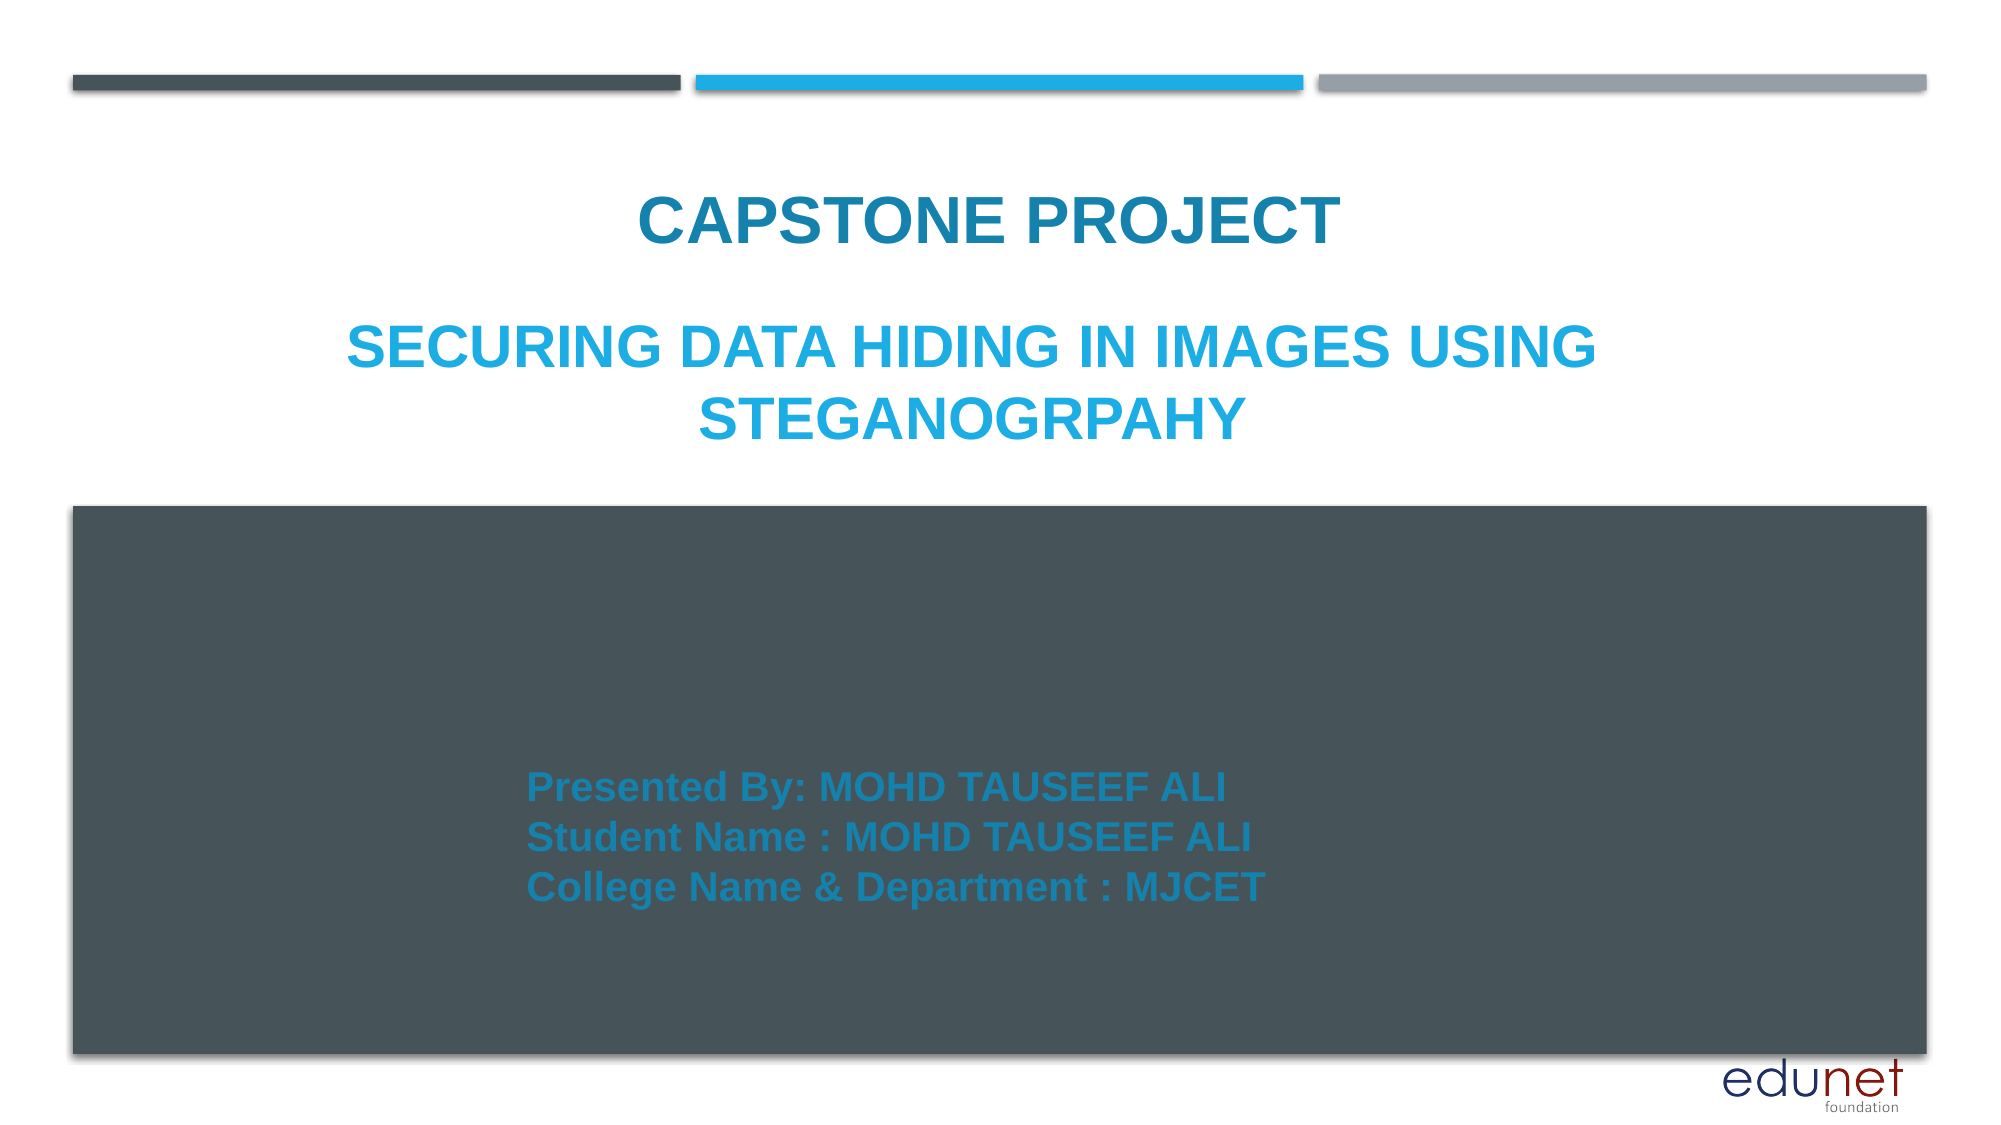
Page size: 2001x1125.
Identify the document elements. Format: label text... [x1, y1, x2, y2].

title Securing data hiding in images using steganogrpahy [222, 298, 1723, 460]
picture [1719, 1056, 1905, 1116]
text_box Presented By: MOHD TAUSEEF ALI Student Name : MOHD TAUSEEF ALI College Name & Department : MJCET [511, 752, 1821, 968]
text_box CAPSTONE PROJECT [0, 169, 2000, 265]
